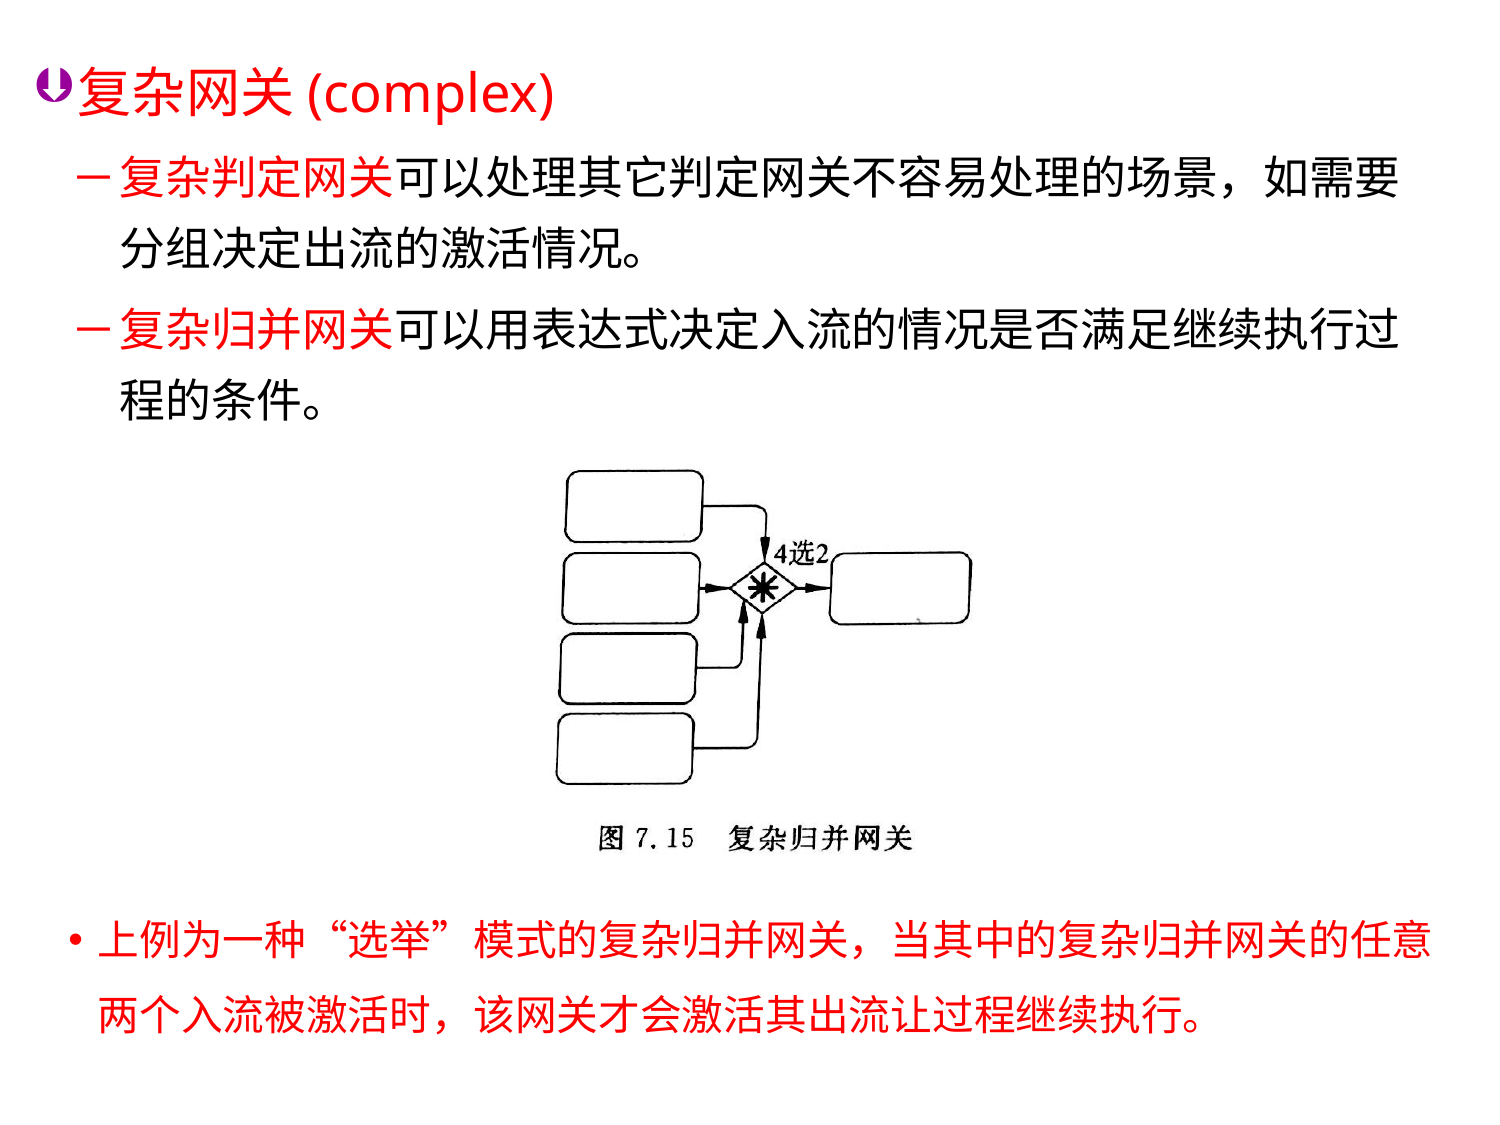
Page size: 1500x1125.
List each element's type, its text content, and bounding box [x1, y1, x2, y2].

picture [548, 467, 977, 859]
text_box 上例为一种“选举”模式的复杂归并网关，当其中的复杂归并网关的任意两个入流被激活时，该网关才会激活其出流让过程继续执行。 [53, 881, 1460, 1047]
list 复杂网关(complex) 复杂判定网关可以处理其它判定网关不容易处理的场景，如需要分组决定出流的激活情况。 复杂归并网关可以用表达式决定入流的情况是否满足继续执行过程的条件。 [17, 30, 1459, 1035]
